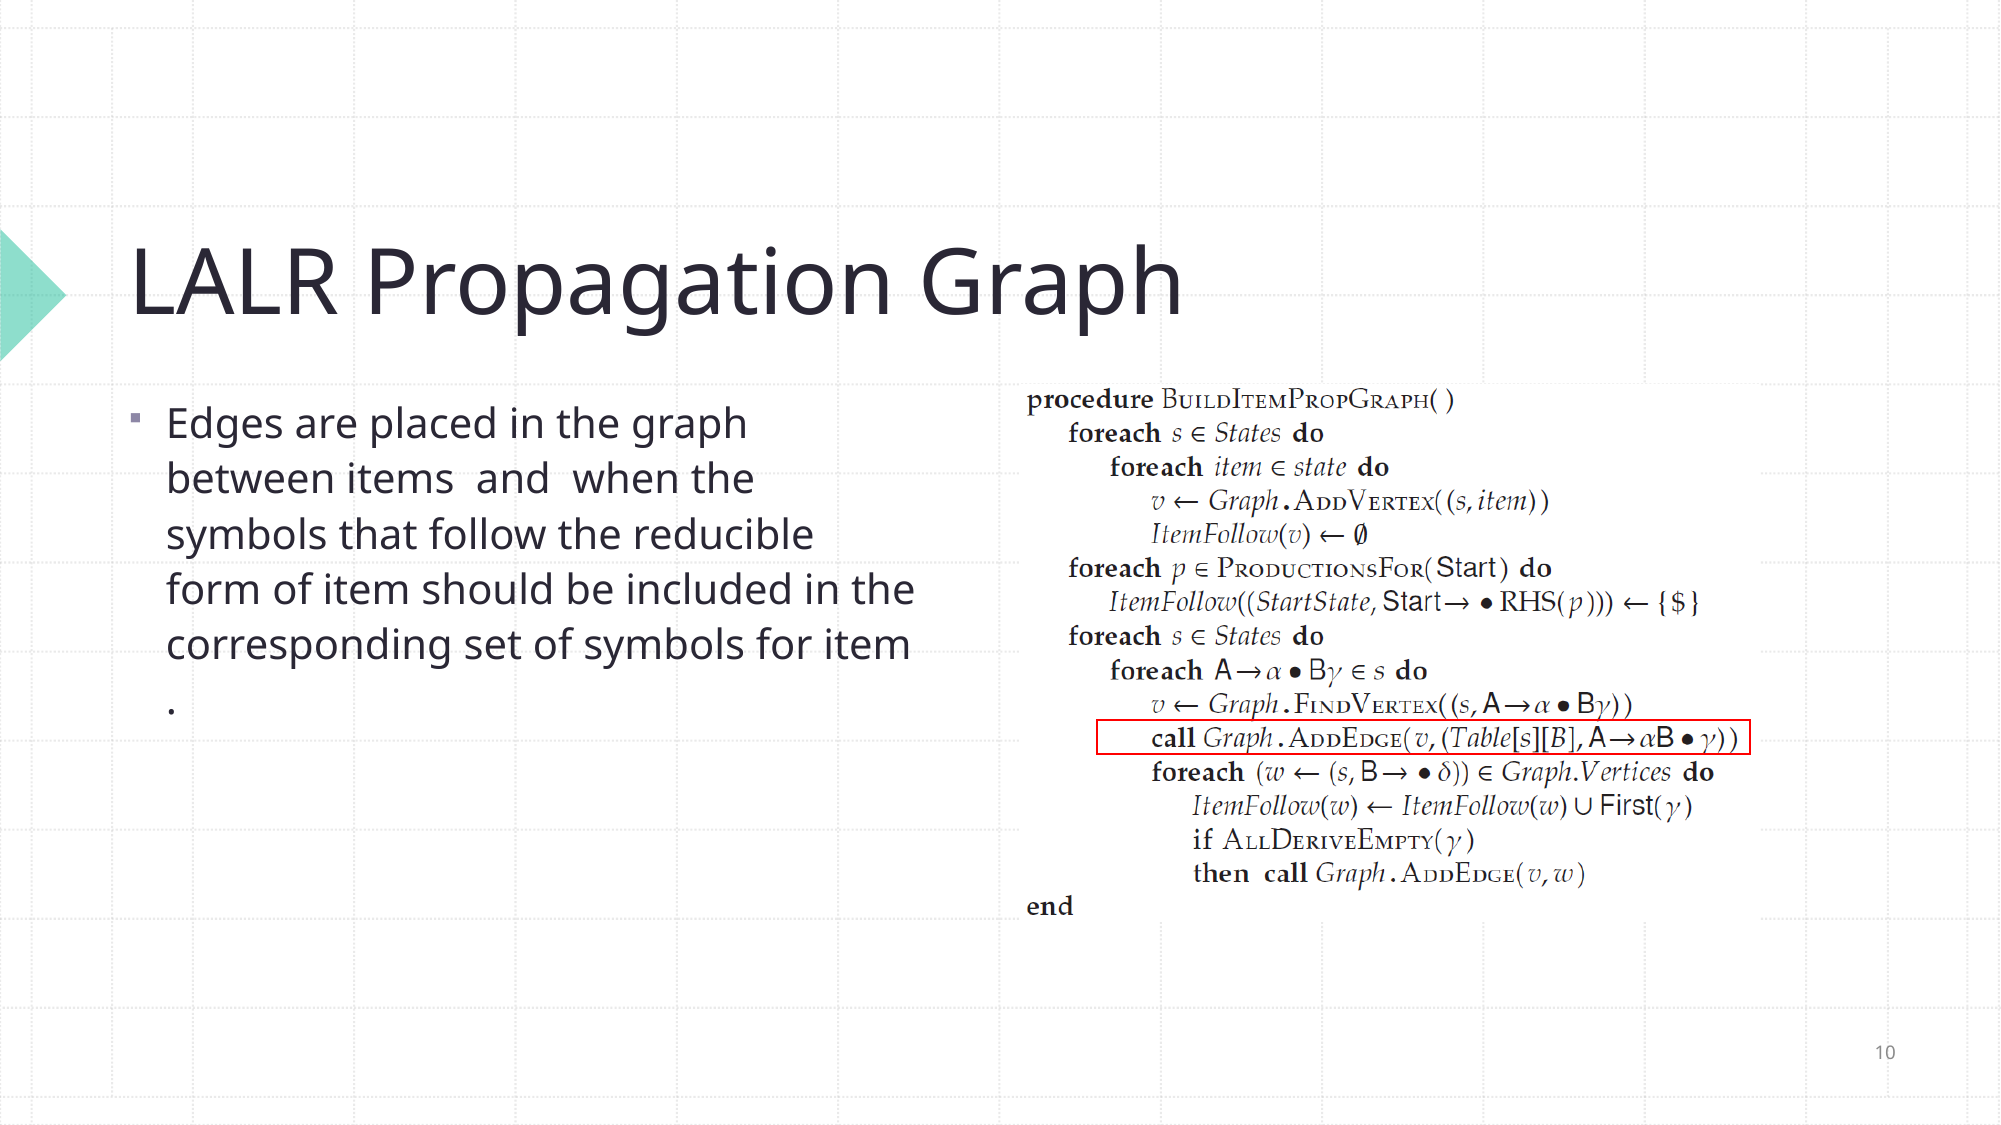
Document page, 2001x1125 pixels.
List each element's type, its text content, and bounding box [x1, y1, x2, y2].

title LALR Propagation Graph [113, 118, 1806, 341]
picture [1019, 384, 1759, 922]
slide_number 10 [1805, 1019, 1966, 1089]
